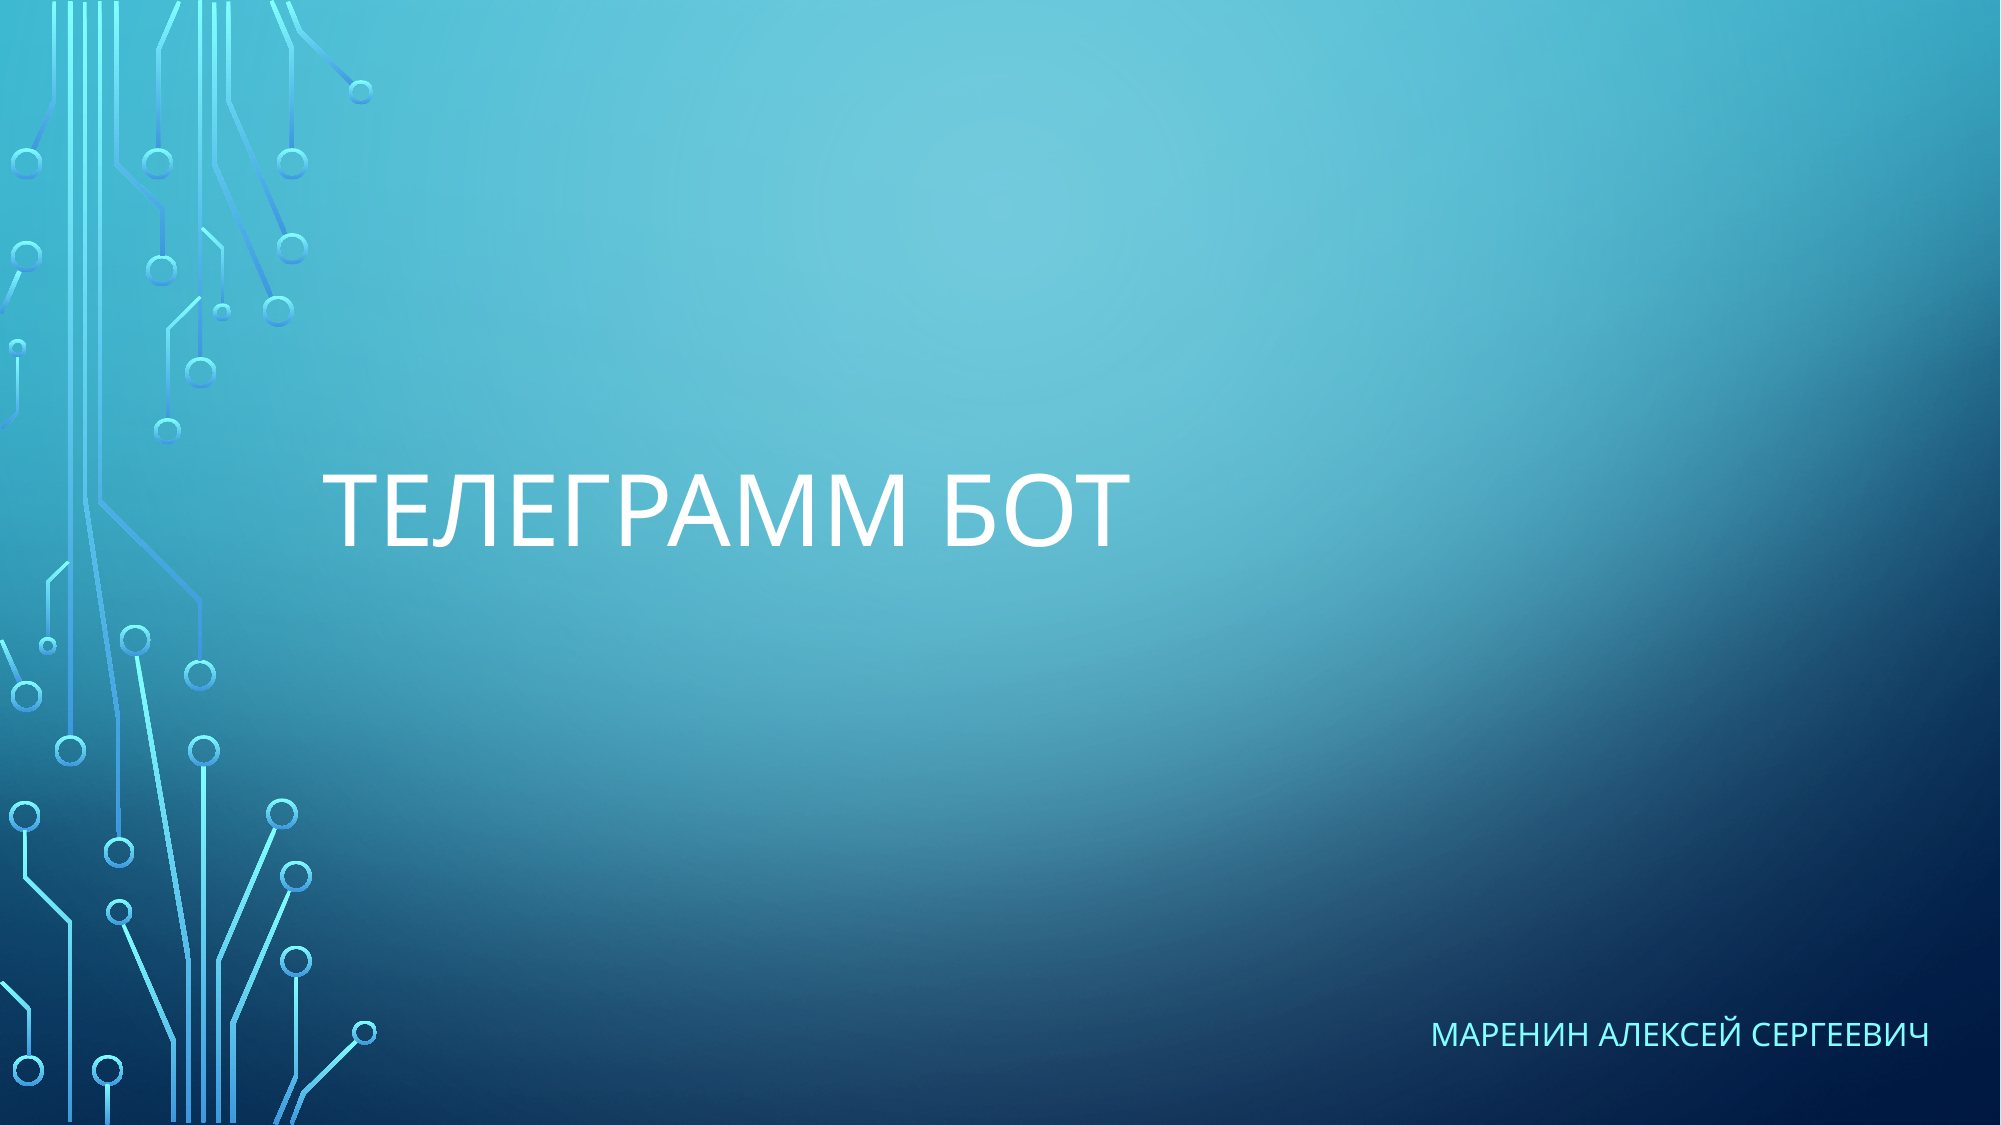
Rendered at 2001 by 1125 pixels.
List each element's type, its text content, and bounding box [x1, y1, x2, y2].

subtitle Маренин Алексей Сергеевич [1415, 999, 1983, 1096]
title Телеграмм бот [307, 184, 1750, 576]
